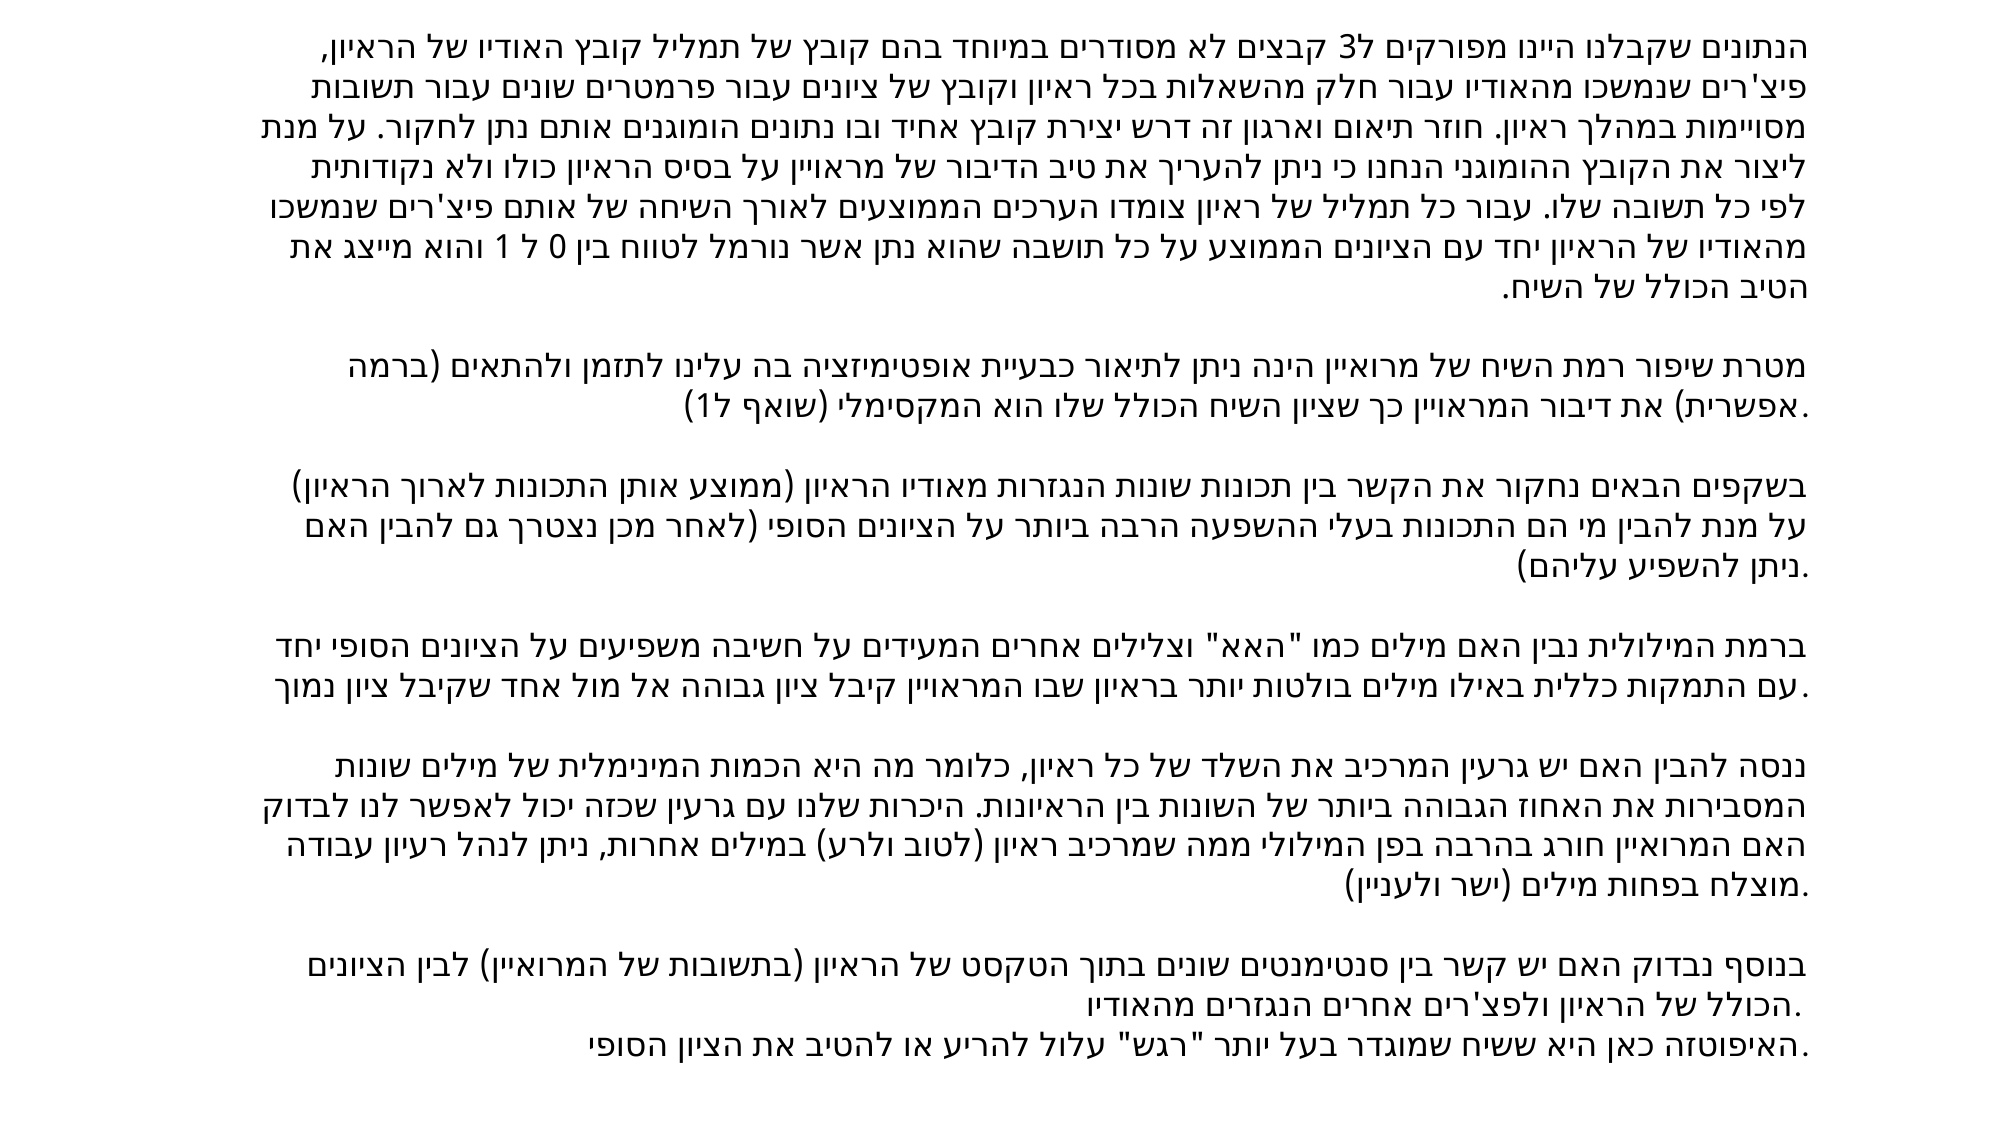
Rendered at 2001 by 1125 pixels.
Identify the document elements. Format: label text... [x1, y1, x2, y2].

text_box הנתונים שקבלנו היינו מפורקים ל3 קבצים לא מסודרים במיוחד בהם קובץ של תמליל קובץ האודיו של הראיון, פיצ'רים שנמשכו מהאודיו עבור חלק מהשאלות בכל ראיון וקובץ של ציונים עבור פרמטרים שונים עבור תשובות מסויימות במהלך ראיון. חוזר תיאום וארגון זה דרש יצירת קובץ אחיד ובו נתונים הומוגנים אותם נתן לחקור. על מנת ליצור את הקובץ ההומוגני הנחנו כי ניתן להעריך את טיב הדיבור של מראויין על בסיס הראיון כולו ולא נקודותית לפי כל תשובה שלו. עבור כל תמליל של ראיון צומדו הערכים הממוצעים לאורך השיחה של אותם פיצ'רים שנמשכו מהאודיו של הראיון יחד עם הציונים הממוצע על כל תושבה שהוא נתן אשר נורמל לטווח בין 0 ל 1 והוא מייצג את הטיב הכולל של השיח. מטרת שיפור רמת השיח של מרואיין הינה ניתן לתיאור כבעיית אופטימיזציה בה עלינו לתזמן ולהתאים (ברמה אפשרית) את דיבור המראויין כך שציון השיח הכולל שלו הוא המקסימלי (שואף ל1). בשקפים הבאים נחקור את הקשר בין תכונות שונות הנגזרות מאודיו הראיון (ממוצע אותן התכונות לארוך הראיון) על מנת להבין מי הם התכונות בעלי ההשפעה הרבה ביותר על הציונים הסופי (לאחר מכן נצטרך גם להבין האם ניתן להשפיע עליהם). ברמת המילולית נבין האם מילים כמו "האא" וצלילים אחרים המעידים על חשיבה משפיעים על הציונים הסופי יחד עם התמקות כללית באילו מילים בולטות יותר בראיון שבו המראויין קיבל ציון גבוהה אל מול אחד שקיבל ציון נמוך. ננסה להבין האם יש גרעין המרכיב את השלד של כל ראיון, כלומר מה היא הכמות המינימלית של מילים שונות המסבירות את האחוז הגבוהה ביותר של השונות בין הראיונות. היכרות שלנו עם גרעין שכזה יכול לאפשר לנו לבדוק האם המרואיין חורג בהרבה בפן המילולי ממה שמרכיב ראיון (לטוב ולרע) במילים אחרות, ניתן לנהל רעיון עבודה מוצלח בפחות מילים (ישר ולעניין). בנוסף נבדוק האם יש קשר בין סנטימנטים שונים בתוך הטקסט של הראיון (בתשובות של המרואיין) לבין הציונים הכולל של הראיון ולפצ'רים אחרים הנגזרים מהאודיו. האיפוטזה כאן היא ששיח שמוגדר בעל יותר "רגש" עלול להריע או להטיב את הציון הסופי. [242, 17, 1825, 1071]
